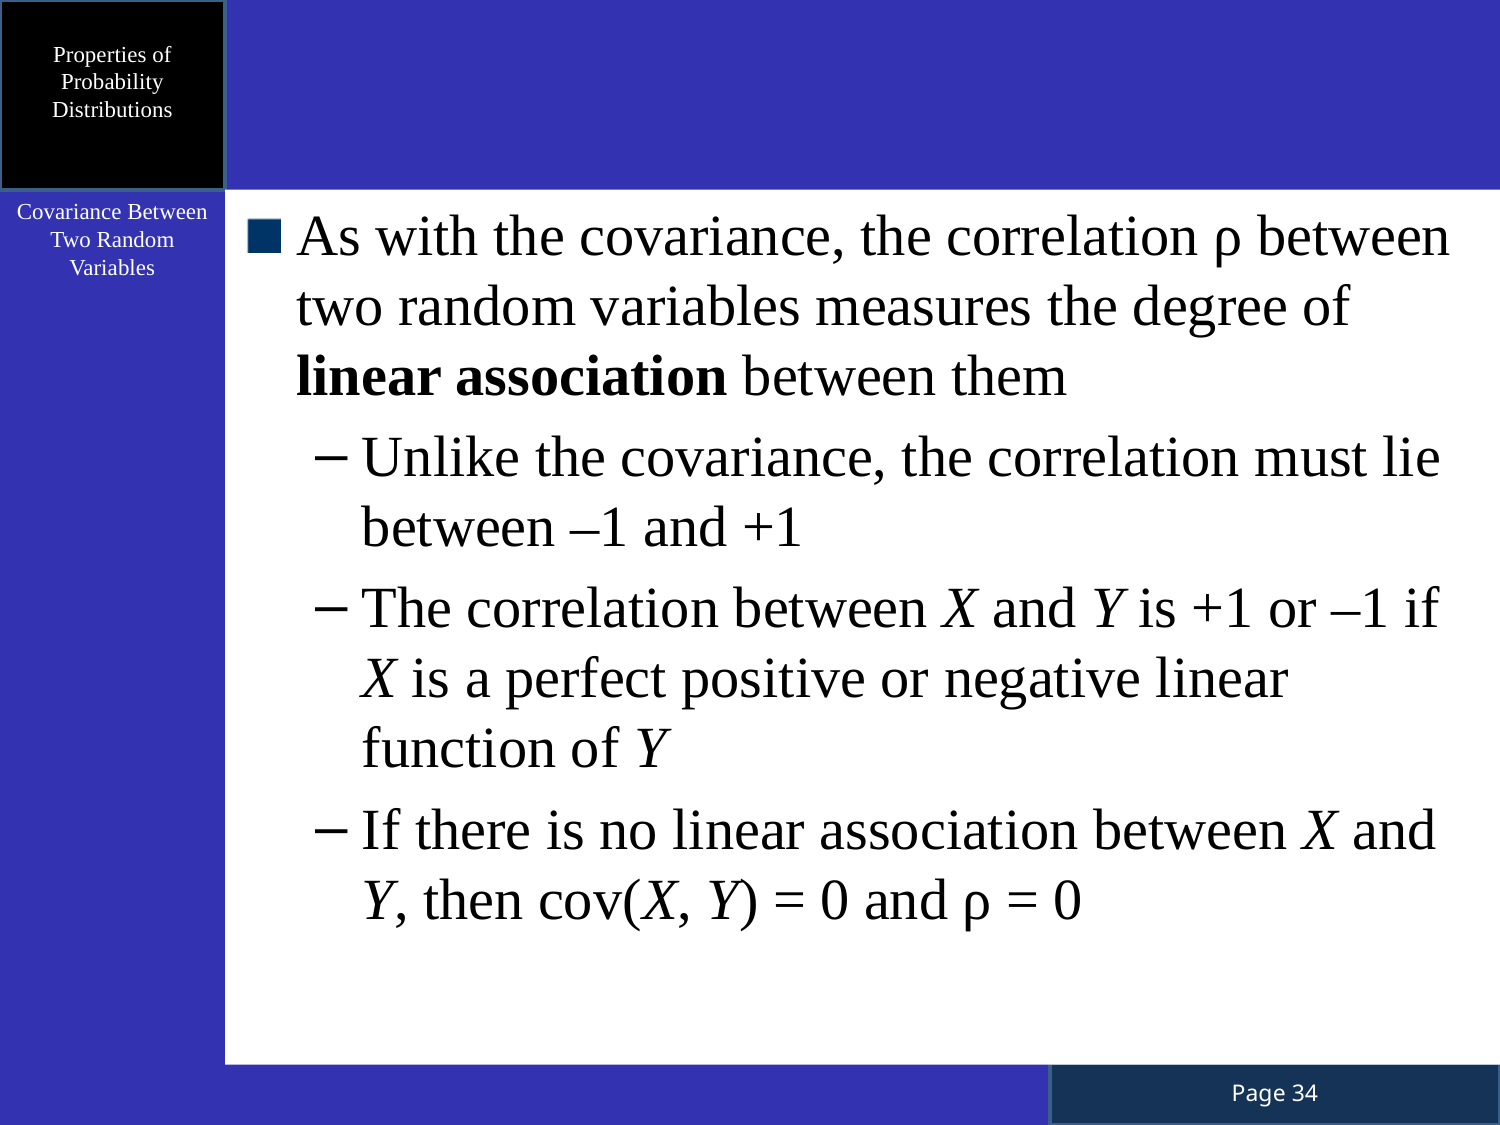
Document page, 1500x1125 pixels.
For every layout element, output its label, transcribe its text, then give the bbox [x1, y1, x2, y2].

list As with the covariance, the correlation ρ between two random variables measures the degree of linear association between them Unlike the covariance, the correlation must lie between –1 and +1 The correlation between X and Y is +1 or –1 if X is a perfect positive or negative linear function of Y If there is no linear association between X and Y, then cov(X, Y) = 0 and ρ = 0 [225, 189, 1500, 1065]
text_box Properties of Probability Distributions [0, 32, 225, 130]
text_box Covariance Between Two Random Variables [0, 189, 225, 287]
picture [240, 211, 281, 253]
